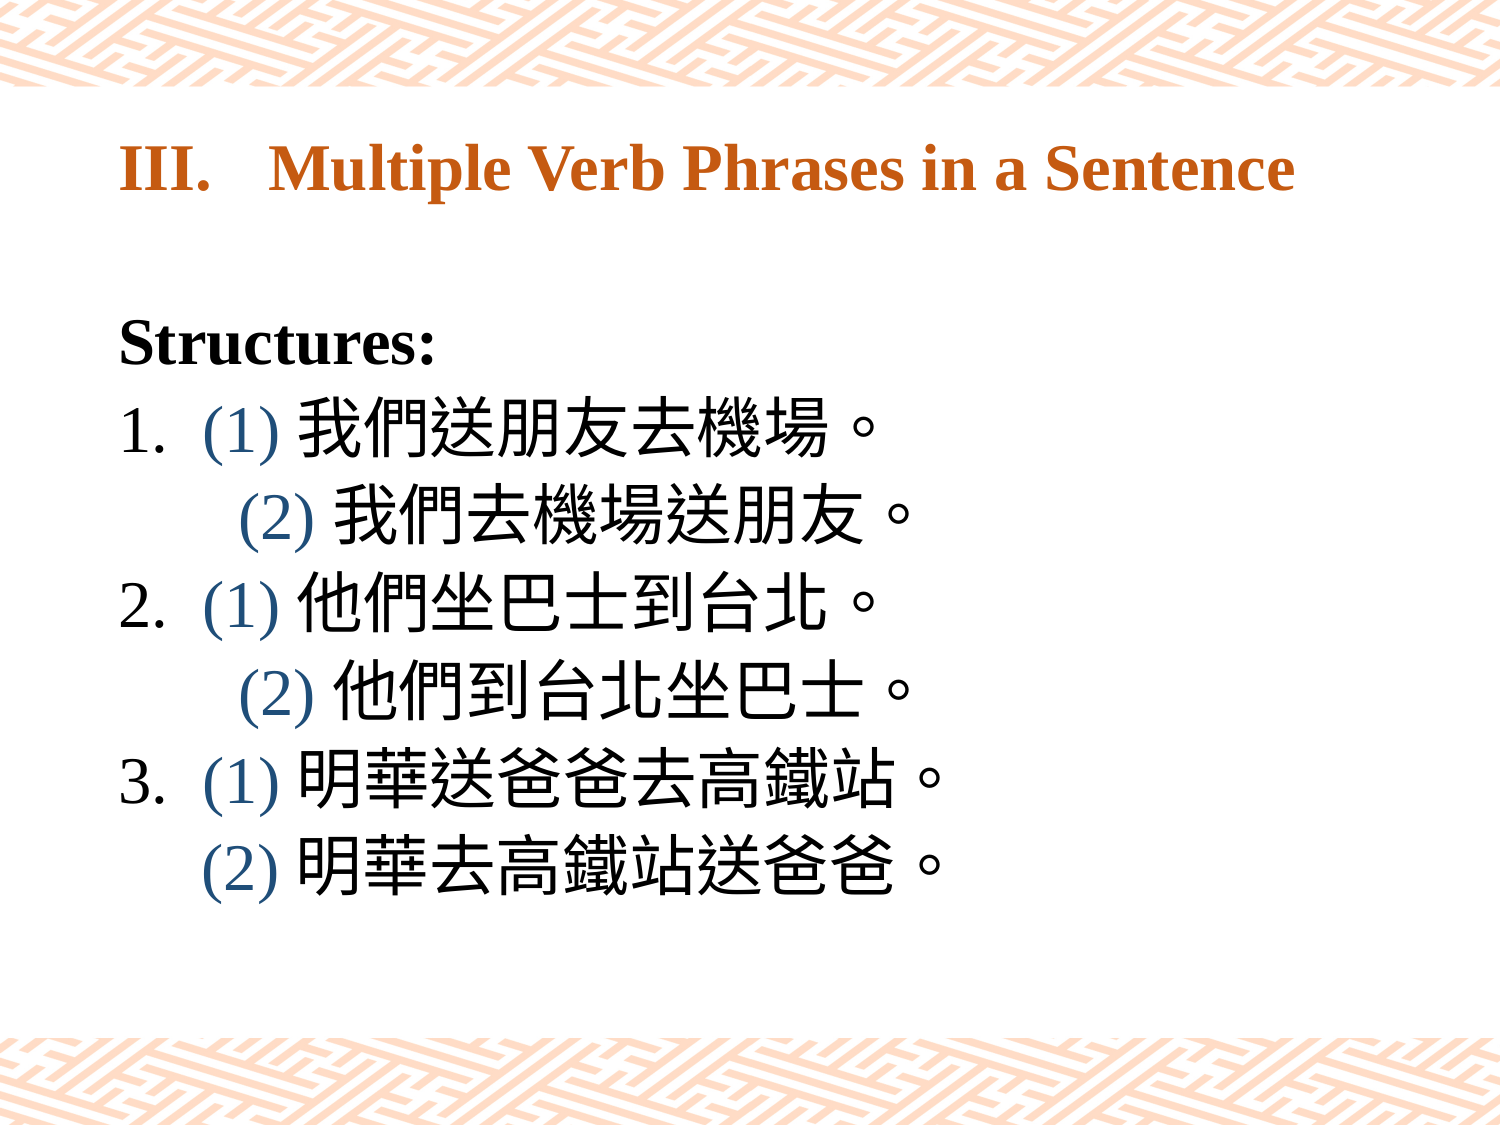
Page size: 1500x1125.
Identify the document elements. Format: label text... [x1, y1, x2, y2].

list Structures: (1)我們送朋友去機場。 (2)我們去機場送朋友。 (1)他們坐巴士到台北。 (2)他們到台北坐巴士。 (1)明華送爸爸去高鐵站。 (2)明華去高鐵站送爸爸。 [103, 299, 1397, 1014]
picture [0, 0, 1500, 1125]
title III. Multiple Verb Phrases in a Sentence [103, 59, 1397, 278]
